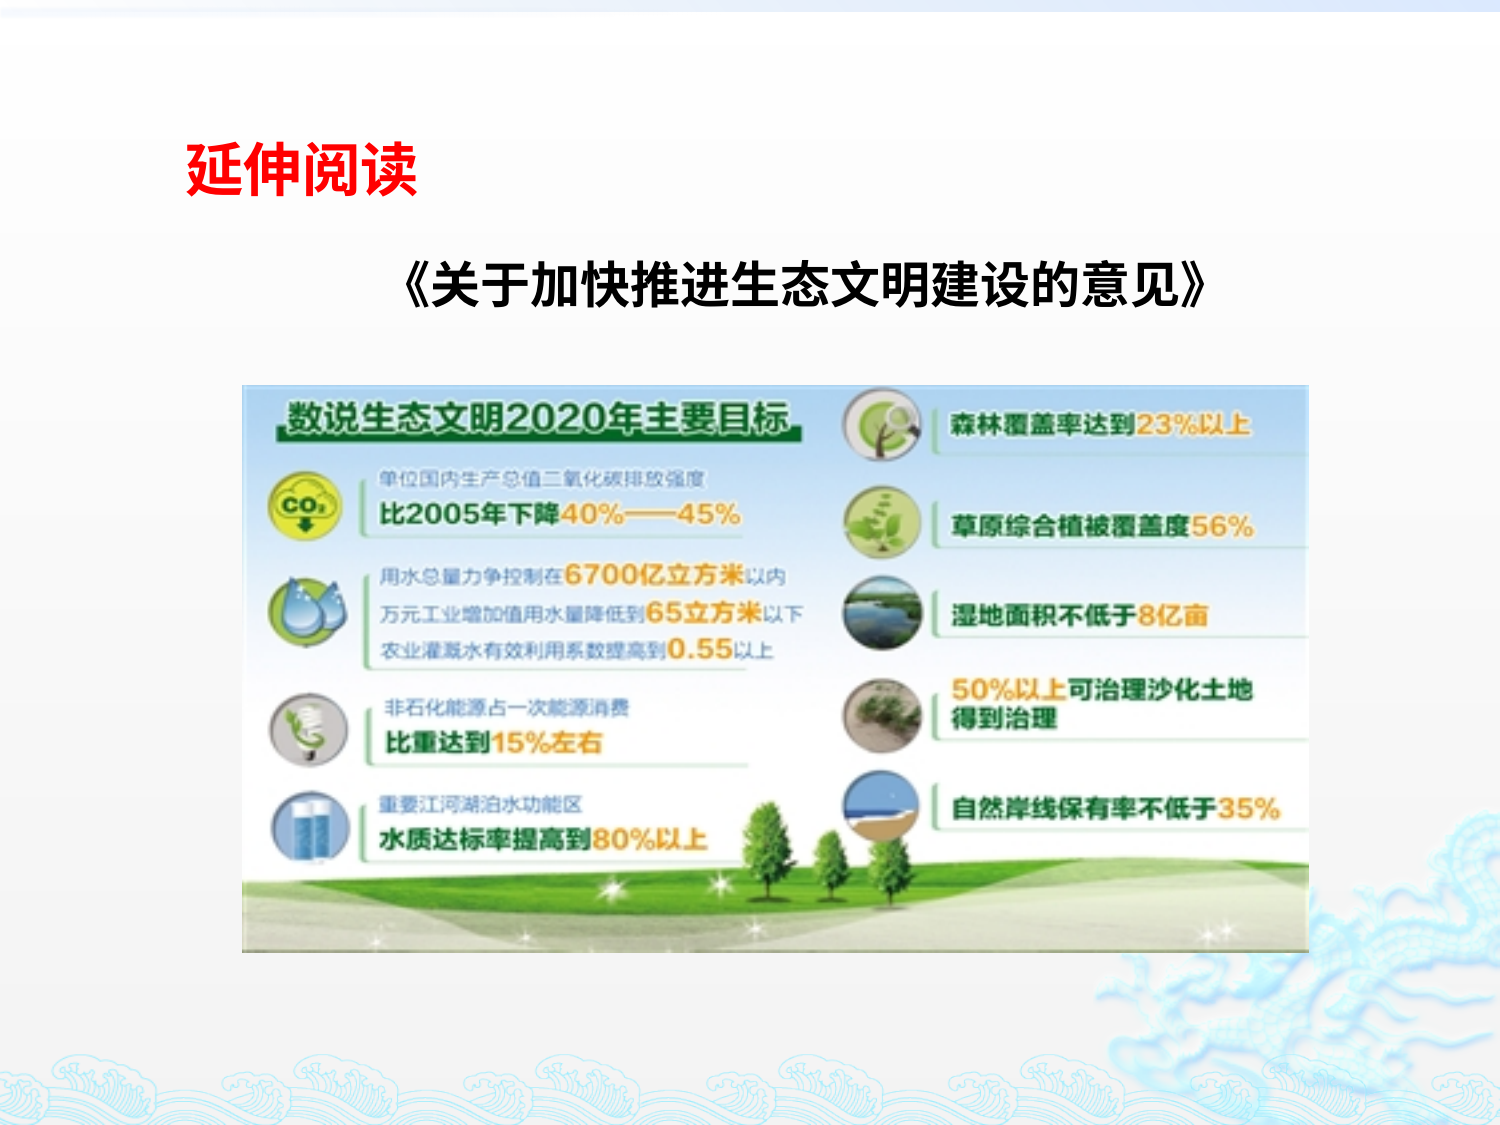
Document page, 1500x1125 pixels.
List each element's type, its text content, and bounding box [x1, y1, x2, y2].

picture [241, 384, 1310, 953]
text_box 《关于加快推进生态文明建设的意见》 [324, 246, 1287, 322]
text_box 延伸阅读 [171, 125, 921, 211]
